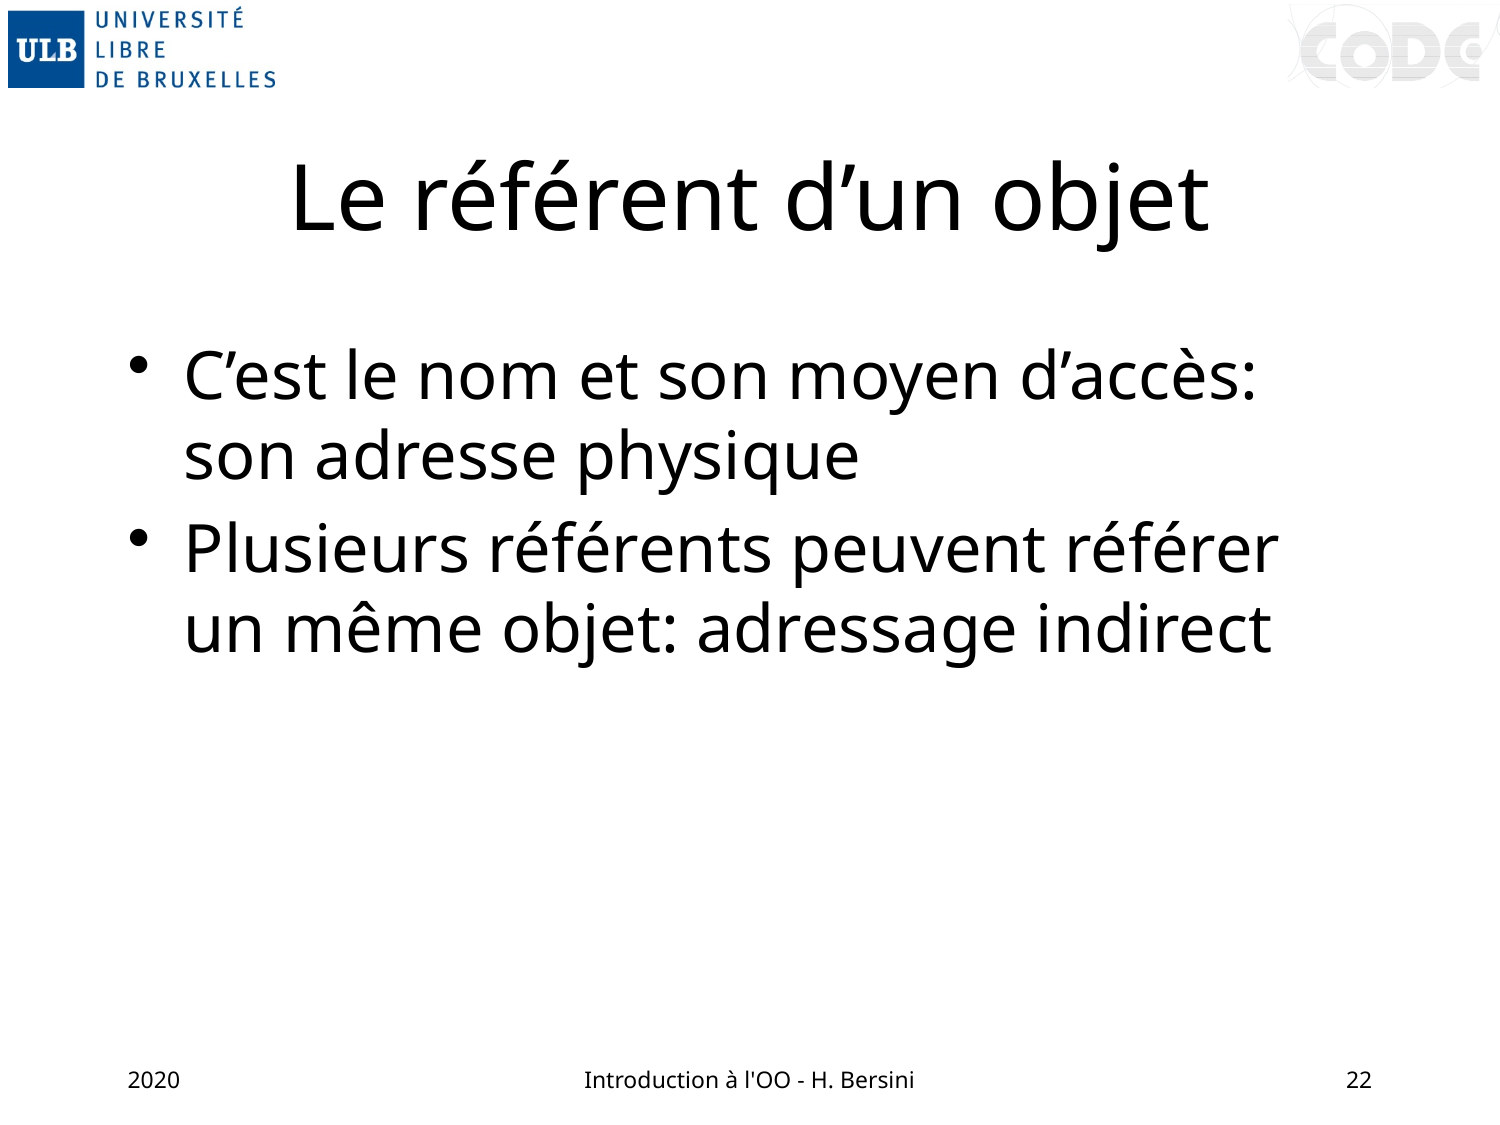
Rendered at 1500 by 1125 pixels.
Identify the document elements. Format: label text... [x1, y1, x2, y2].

slide_number 2020 [112, 1058, 426, 1101]
picture [8, 6, 275, 88]
title Le référent d’un objet [112, 99, 1388, 288]
slide_number 22 [1074, 1058, 1388, 1101]
footer Introduction à l'OO - H. Bersini [512, 1058, 988, 1101]
picture [1287, 4, 1500, 88]
list C’est le nom et son moyen d’accès: son adresse physique Plusieurs référents peuvent référer un même objet: adressage indirect [112, 324, 1388, 1000]
